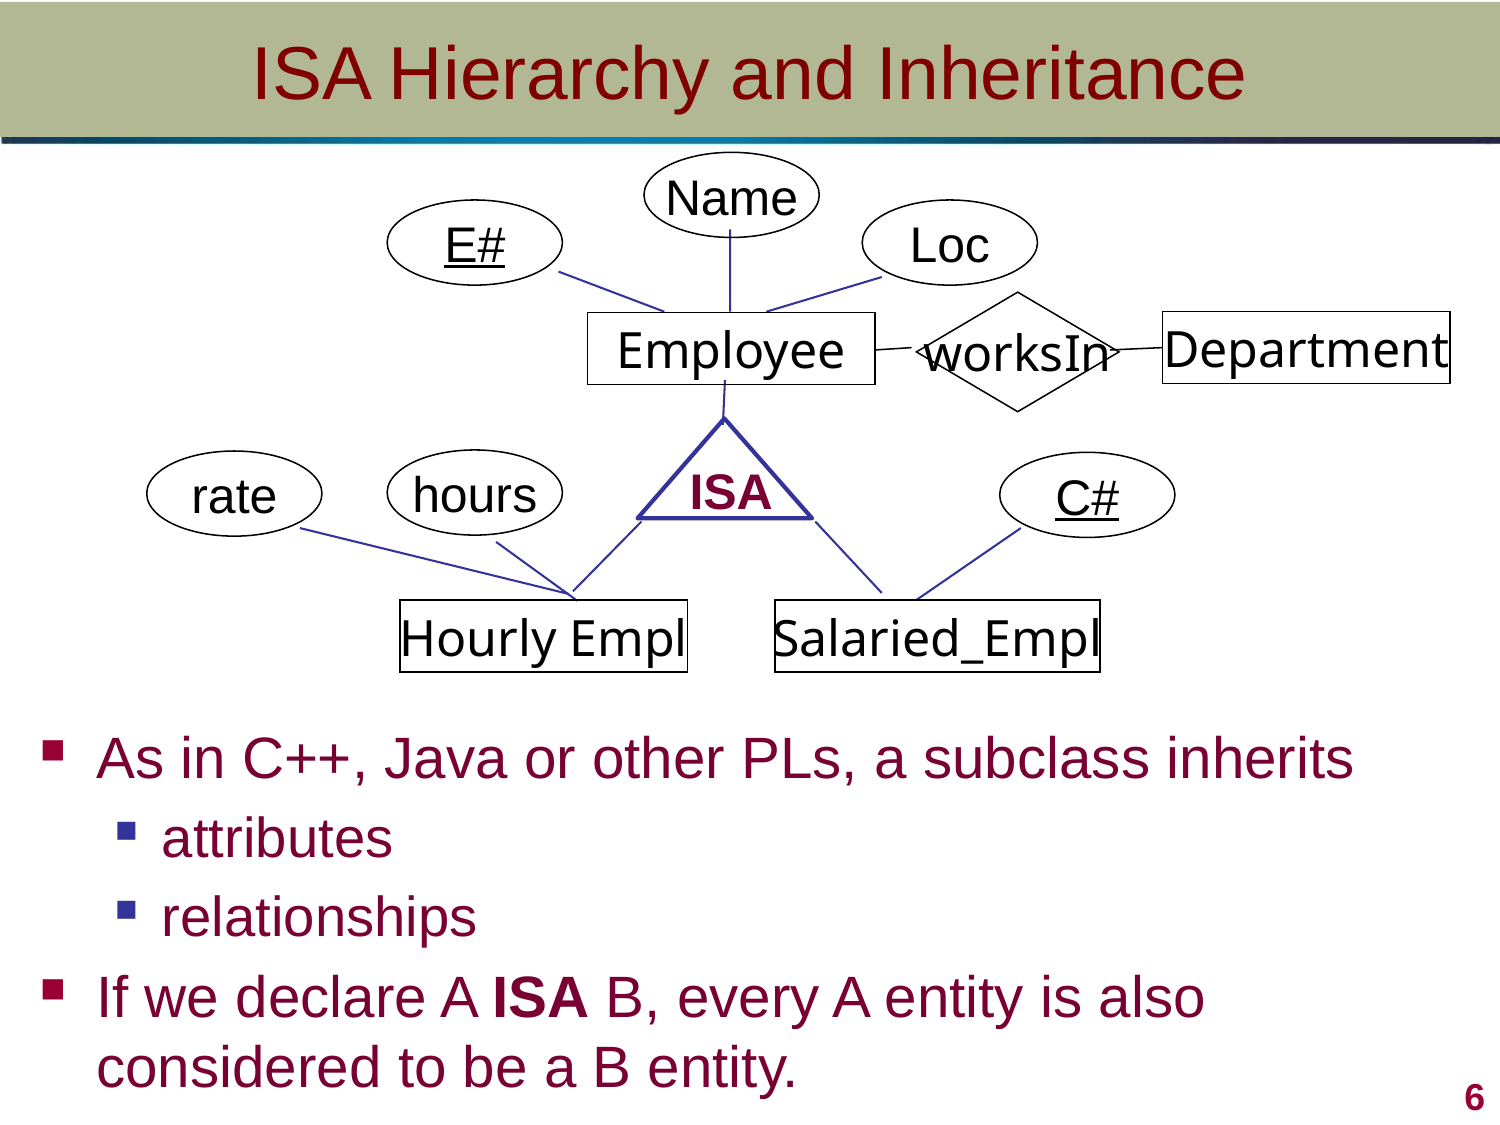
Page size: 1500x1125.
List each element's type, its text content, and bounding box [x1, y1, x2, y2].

title ISA Hierarchy and Inheritance [0, 1, 1500, 138]
text_box Salaried_Empl [774, 600, 1100, 672]
text_box Department [1162, 311, 1450, 384]
text_box rate [146, 451, 322, 537]
text_box [637, 476, 674, 519]
text_box E# [387, 199, 563, 286]
text_box ISA [674, 452, 788, 527]
text_box hours [387, 449, 563, 536]
text_box worksIn [916, 292, 1120, 412]
text_box Employee [587, 312, 875, 385]
text_box Name [643, 152, 820, 238]
text_box Loc [862, 199, 1038, 286]
text_box Hourly Empl [399, 600, 688, 672]
list As in C++, Java or other PLs, a subclass inherits attributes relationships If we declare A ISA B, every A entity is also considered to be a B entity. [24, 712, 1475, 1113]
text_box C# [999, 452, 1175, 538]
picture [0, 138, 1500, 145]
text_box [695, 418, 754, 452]
text_box [788, 490, 813, 519]
slide_number 6 [1187, 1049, 1500, 1125]
